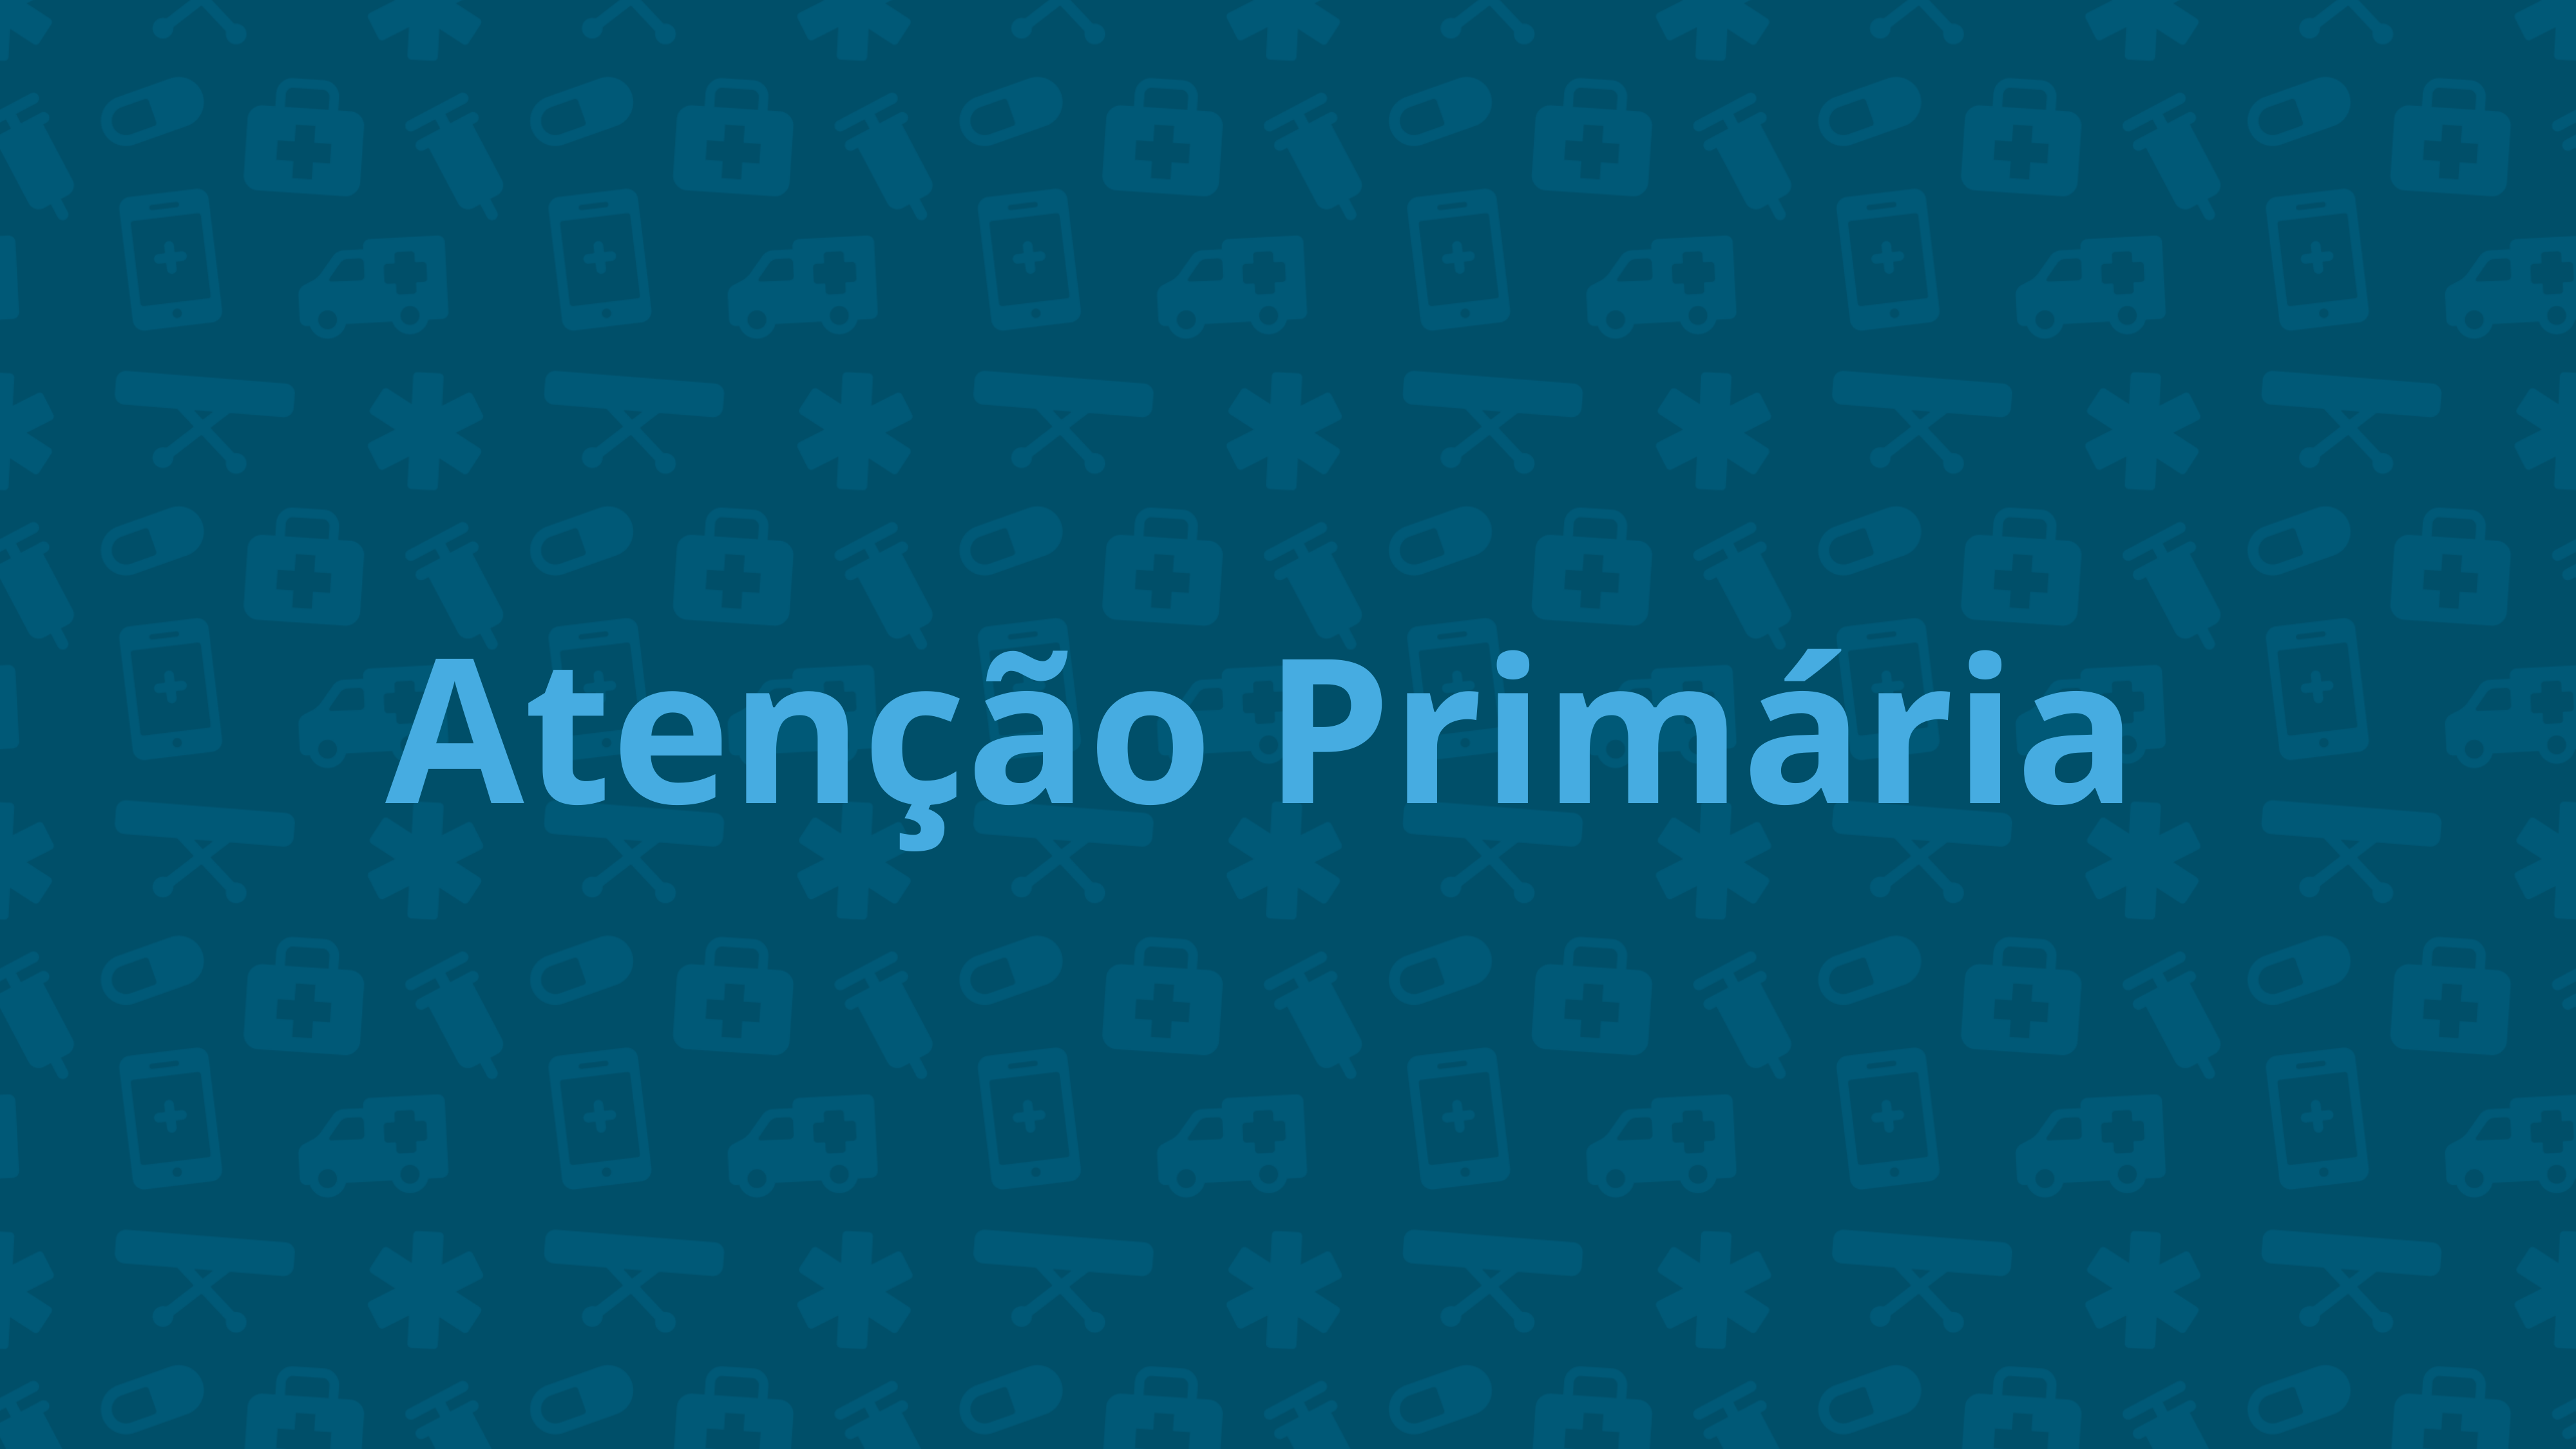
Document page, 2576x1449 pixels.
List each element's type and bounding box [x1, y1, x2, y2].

picture [1497, 650, 1529, 679]
picture [1283, 660, 1382, 802]
picture [1879, 692, 1950, 802]
picture [1560, 692, 1726, 802]
picture [1970, 694, 1999, 802]
picture [2025, 692, 2122, 804]
picture [1498, 694, 1527, 802]
picture [1751, 692, 1848, 804]
picture [975, 692, 1073, 804]
picture [1785, 649, 1841, 681]
picture [529, 670, 604, 804]
picture [987, 651, 1067, 681]
picture [621, 692, 721, 804]
picture [1407, 692, 1478, 802]
picture [386, 659, 523, 802]
picture [747, 692, 847, 802]
picture [1098, 692, 1203, 804]
picture [1969, 650, 2001, 679]
picture [872, 692, 959, 851]
